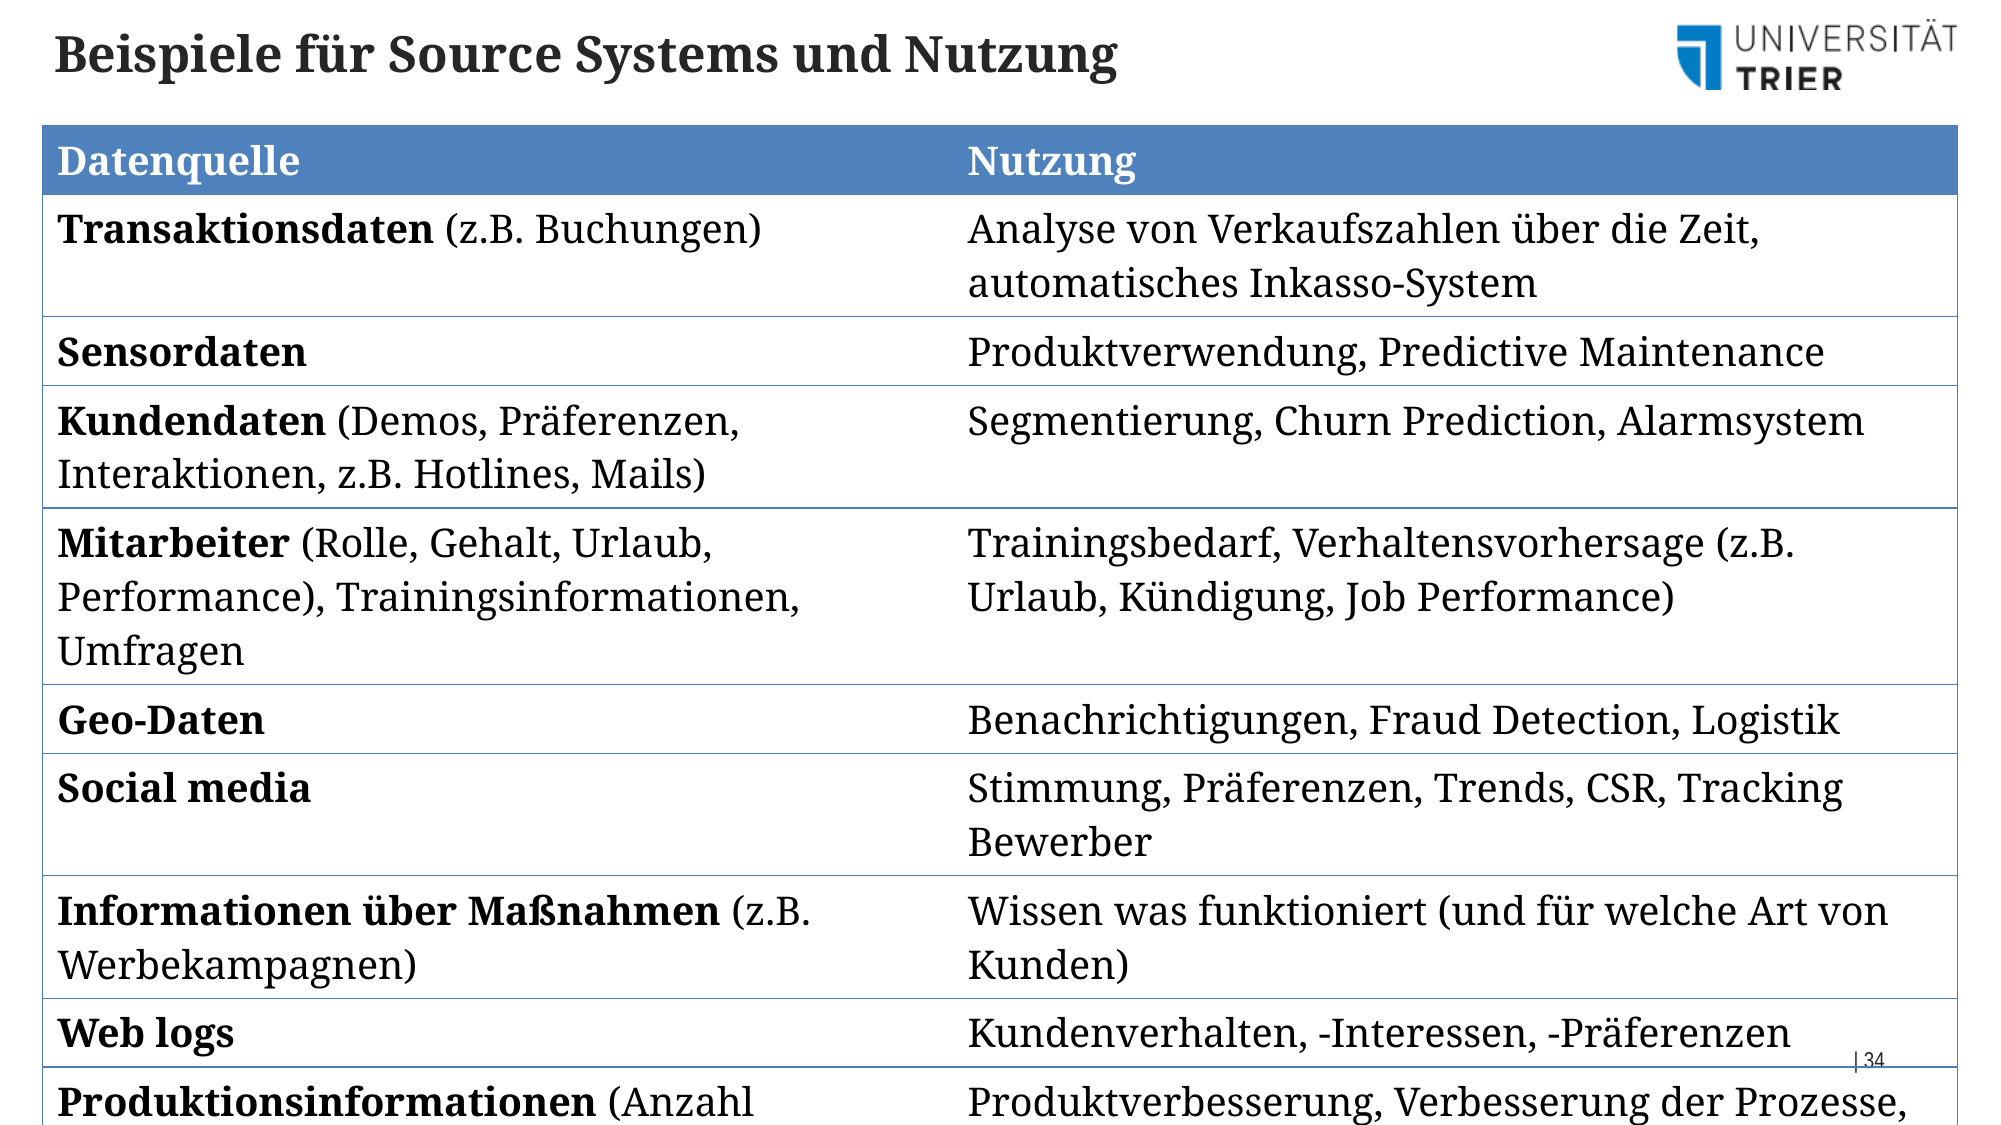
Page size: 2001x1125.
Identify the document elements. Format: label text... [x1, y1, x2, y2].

table_cell Trainingsbedarf, Verhaltensvorhersage (z.B. Urlaub, Kündigung, Job Performance) [953, 509, 1957, 684]
table_cell Kundenverhalten, -Interessen, -Präferenzen [953, 999, 1957, 1066]
table_cell Produktionsinformationen (Anzahl produzierte Einheiten, Ausfallrate der Maschinen, Kosten, Energieverbrauch, Rückrufe [43, 1068, 953, 1125]
table_header Nutzung [953, 126, 1957, 194]
table_cell Stimmung, Präferenzen, Trends, CSR, Tracking Bewerber [953, 754, 1957, 875]
table_cell Analyse von Verkaufszahlen über die Zeit, automatisches Inkasso-System [953, 195, 1957, 316]
table_cell Produktverwendung, Predictive Maintenance [953, 317, 1957, 385]
table_cell Sensordaten [43, 317, 953, 385]
table_cell Wissen was funktioniert (und für welche Art von Kunden) [953, 876, 1957, 998]
table_cell Geo-Daten [43, 685, 953, 753]
table_cell Informationen über Maßnahmen (z.B. Werbekampagnen) [43, 876, 953, 998]
table_cell Mitarbeiter (Rolle, Gehalt, Urlaub, Performance), Trainingsinformationen, Umfragen [43, 509, 953, 684]
table_cell Segmentierung, Churn Prediction, Alarmsystem [953, 386, 1957, 507]
table_cell Transaktionsdaten (z.B. Buchungen) [43, 195, 953, 316]
table_header Datenquelle [43, 126, 953, 194]
list Beispiele für Source Systems und Nutzung [39, 15, 1840, 90]
table_cell Social media [43, 754, 953, 875]
table_cell Benachrichtigungen, Fraud Detection, Logistik [953, 685, 1957, 753]
table_cell Web logs [43, 999, 953, 1066]
table_cell Kundendaten (Demos, Präferenzen, Interaktionen, z.B. Hotlines, Mails) [43, 386, 953, 507]
table_cell Produktverbesserung, Verbesserung der Prozesse, Qualitätskontrolle [953, 1068, 1957, 1125]
